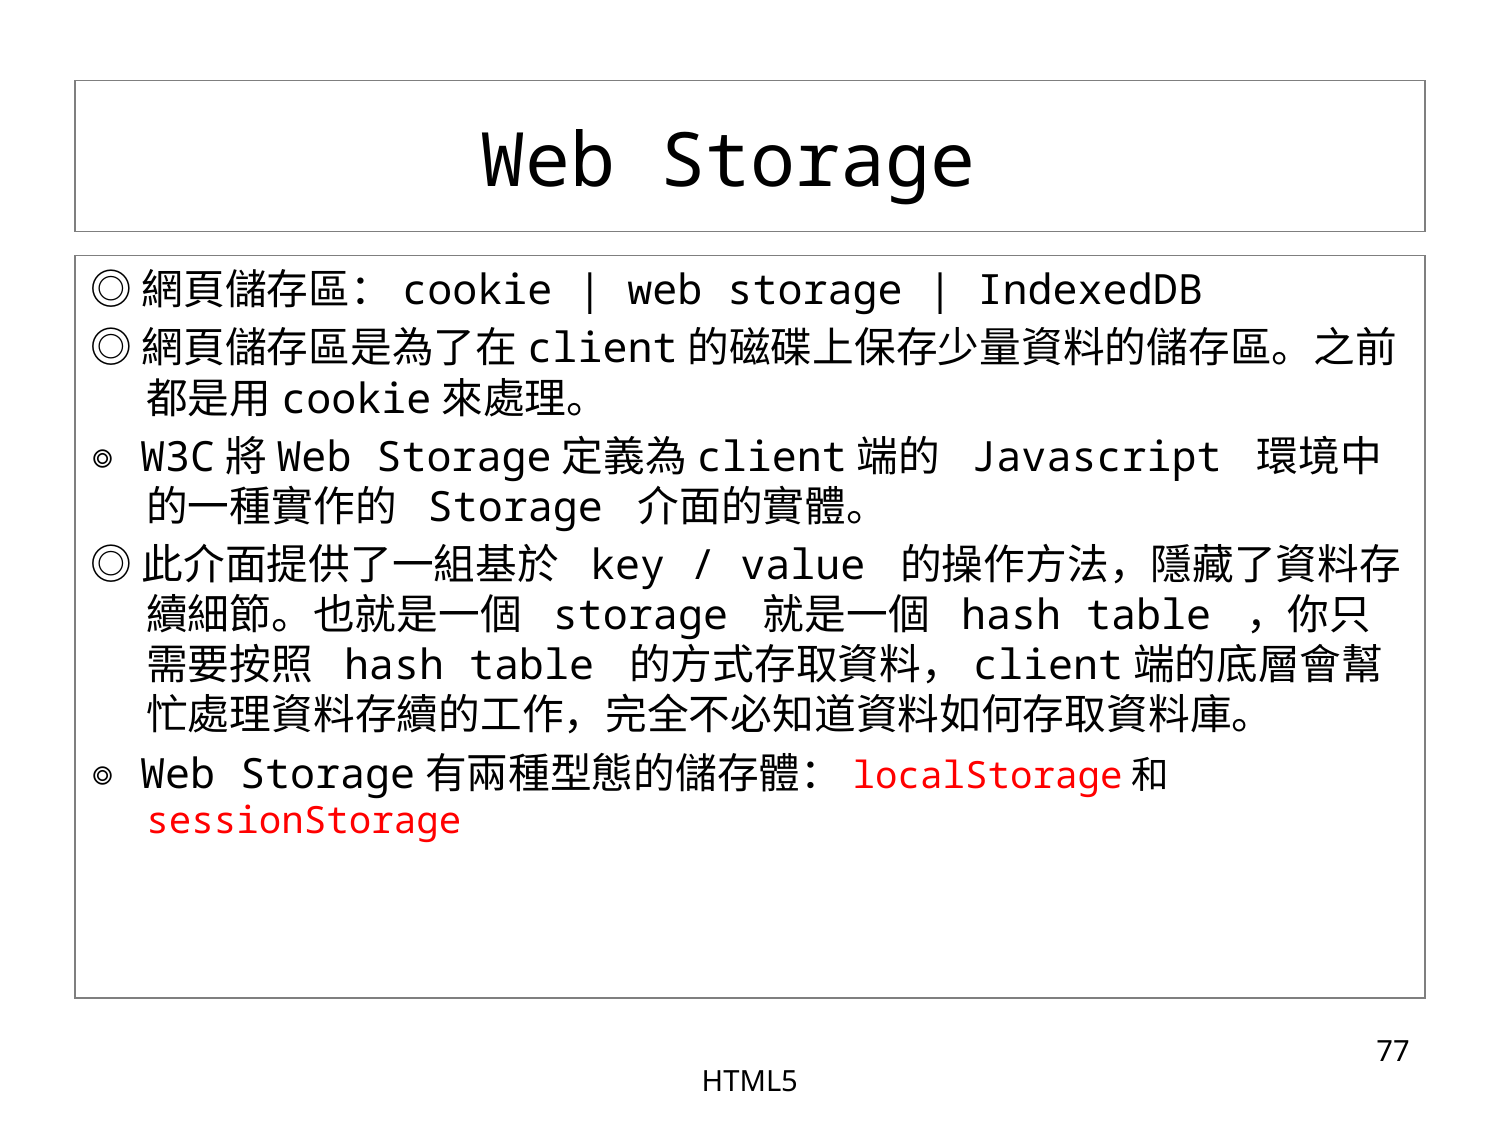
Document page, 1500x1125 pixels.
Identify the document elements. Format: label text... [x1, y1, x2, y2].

text_box ‹#› [1074, 1024, 1425, 1103]
list ◎網頁儲存區：cookie | web storage | IndexedDB ◎網頁儲存區是為了在client的磁碟上保存少量資料的儲存區。之前都是用cookie來處理。 ◎ W3C將Web Storage定義為client端的 Javascript 環境中的一種實作的 Storage 介面的實體。 ◎此介面提供了一組基於 key / value 的操作方法，隱藏了資料存續細節。也就是一個 storage 就是一個 hash table ，你只需要按照 hash table 的方式存取資料，client端的底層會幫忙處理資料存續的工作，完全不必知道資料如何存取資料庫。 ◎ Web Storage有兩種型態的儲存體：localStorage和sessionStorage [75, 255, 1425, 998]
text_box HTML5 [512, 1054, 988, 1125]
title Web Storage [75, 80, 1425, 232]
